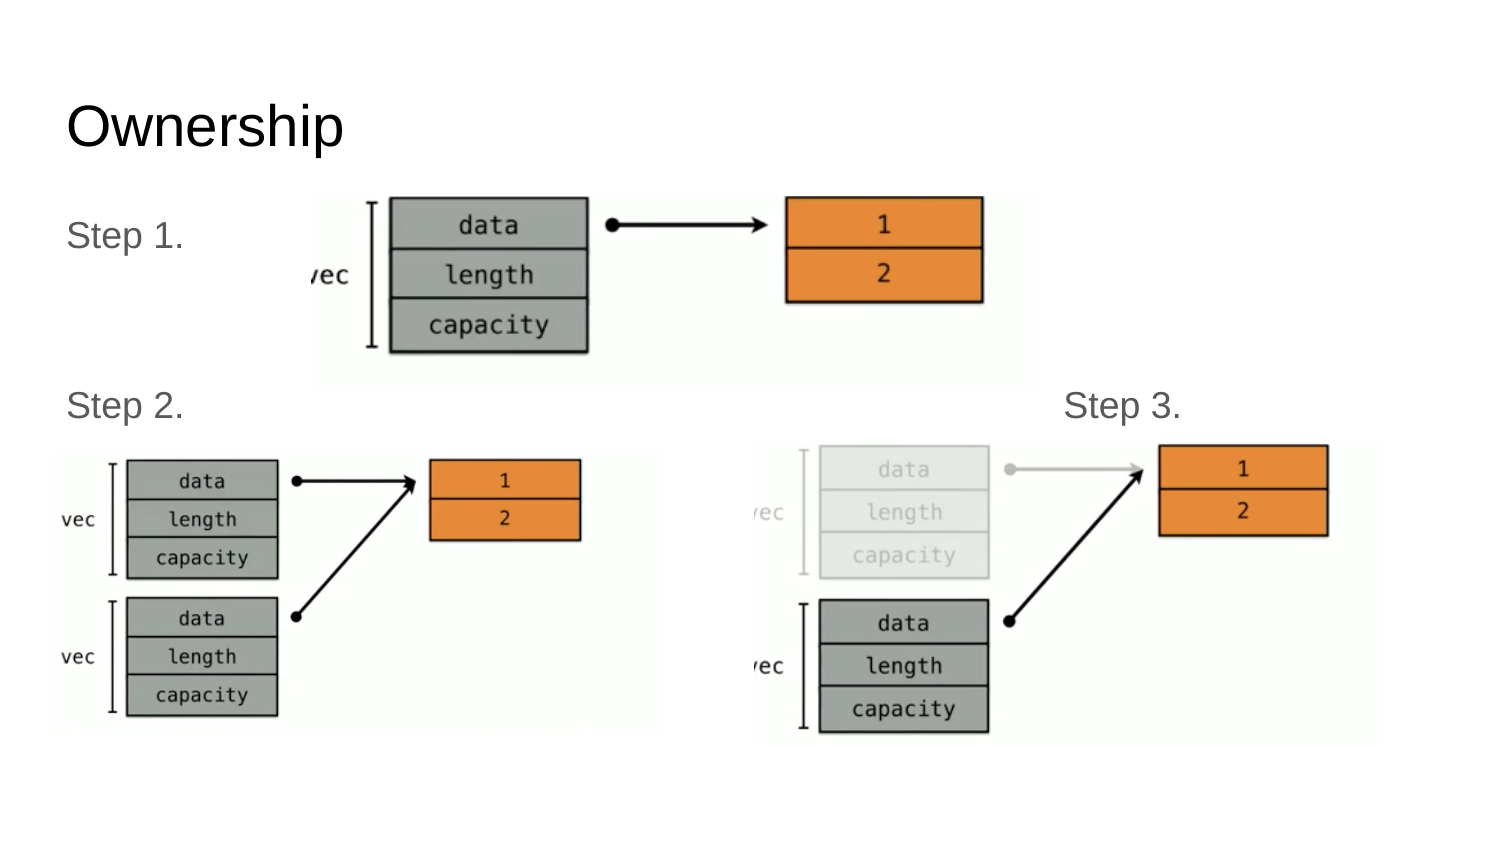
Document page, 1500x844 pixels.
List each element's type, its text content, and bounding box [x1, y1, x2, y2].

picture [754, 443, 1381, 746]
picture [311, 196, 1039, 392]
list Step 1. Step 2. Step 3. [51, 189, 1449, 750]
title Ownership [51, 72, 1449, 167]
picture [50, 453, 666, 735]
